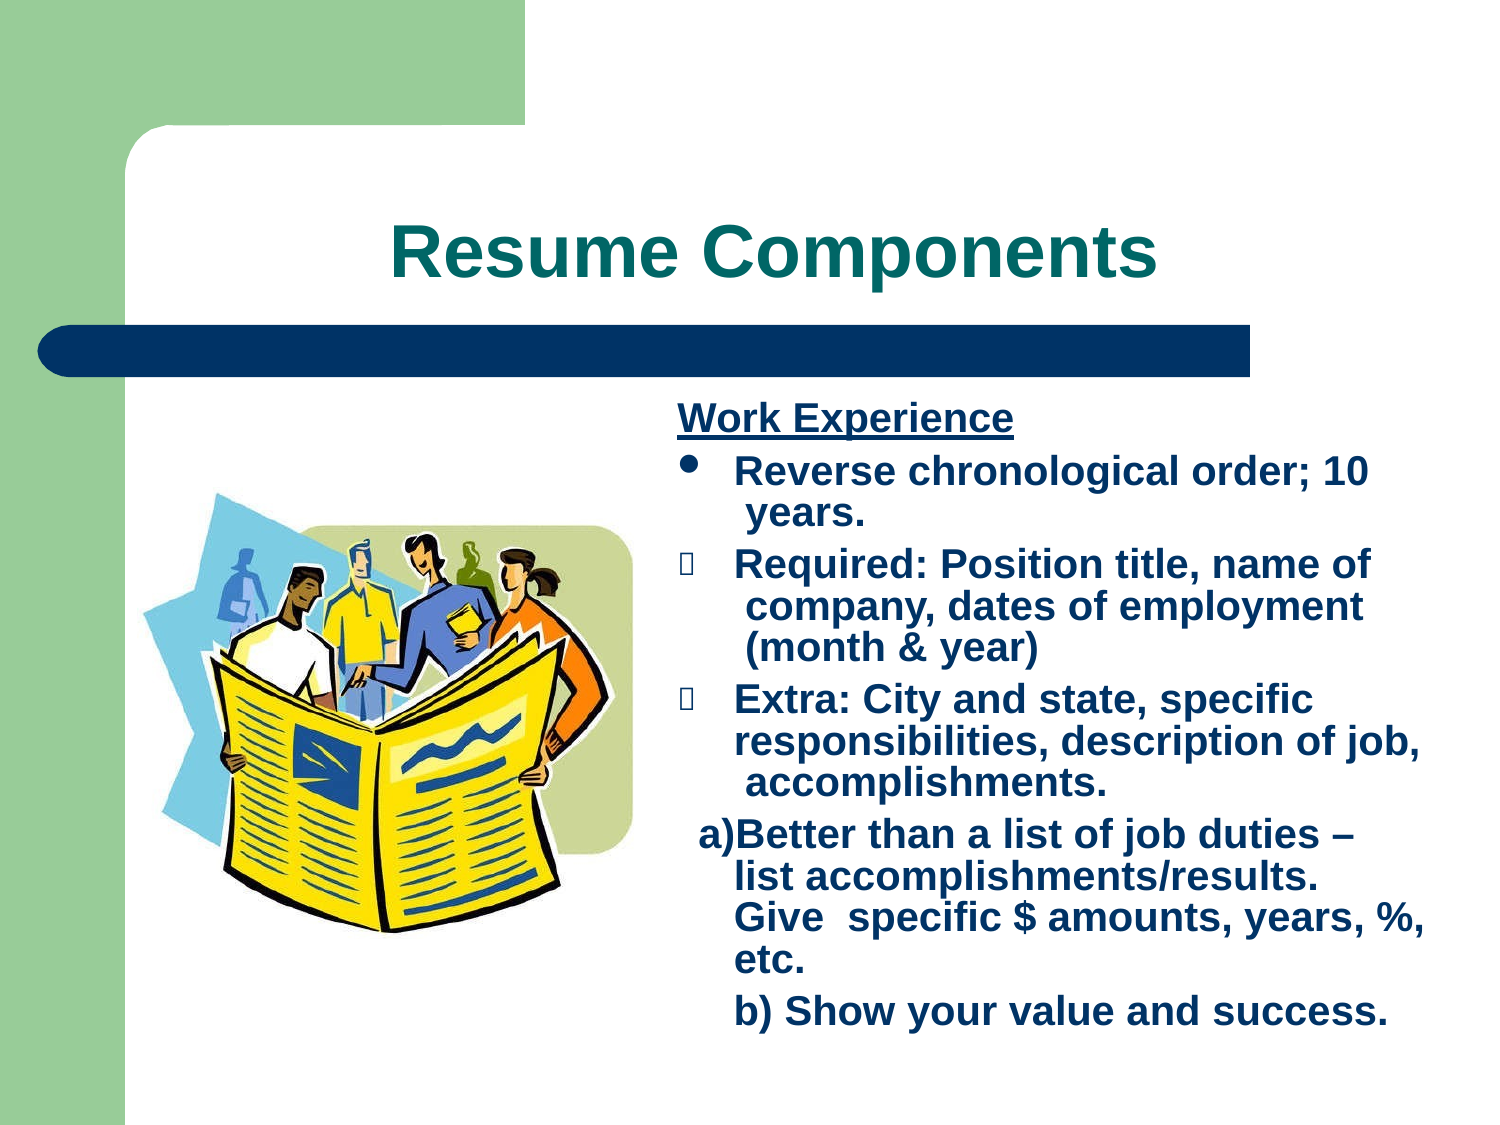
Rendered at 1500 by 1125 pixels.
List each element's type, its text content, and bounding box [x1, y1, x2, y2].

text_box Reverse chronological order; 10 years. Required: Position title, name of company, dates of employment (month & year) Extra: City and state, specific responsibilities, description of job, accomplishments. Better than a list of job duties – list accomplishments/results. Give specific $ amounts, years, %, etc. Show your value and success. [675, 441, 1434, 1034]
title Resume Components [337, 200, 1163, 390]
picture [137, 487, 635, 939]
text_box Work Experience [675, 388, 1019, 441]
